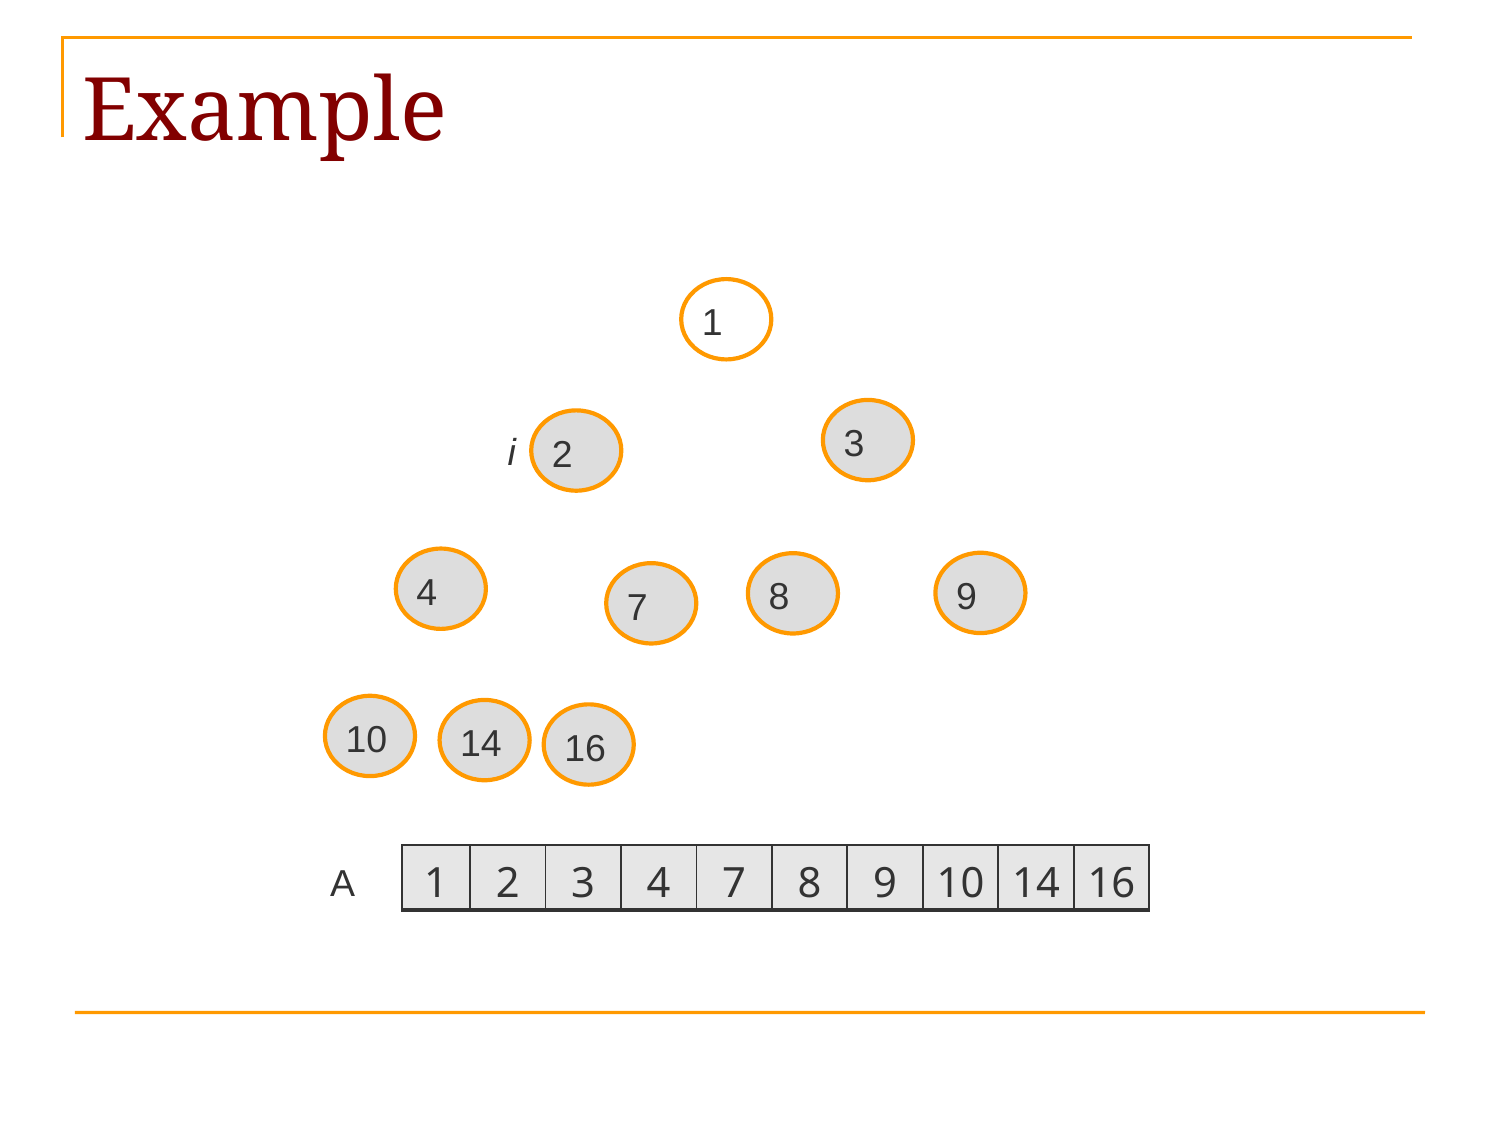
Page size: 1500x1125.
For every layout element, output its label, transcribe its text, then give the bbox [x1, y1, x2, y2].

table_header 10 [924, 846, 997, 908]
table_header 1 [403, 846, 469, 908]
table_header 2 [471, 846, 545, 908]
table_header 4 [622, 846, 696, 908]
title Example [74, 45, 1426, 201]
table_header 8 [773, 846, 846, 908]
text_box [324, 278, 1026, 785]
table_header 7 [697, 846, 771, 908]
table_header 9 [848, 846, 922, 908]
text_box A [322, 851, 363, 911]
table_header 16 [1075, 846, 1148, 908]
table_header 14 [999, 846, 1073, 908]
table_header 3 [546, 846, 620, 908]
